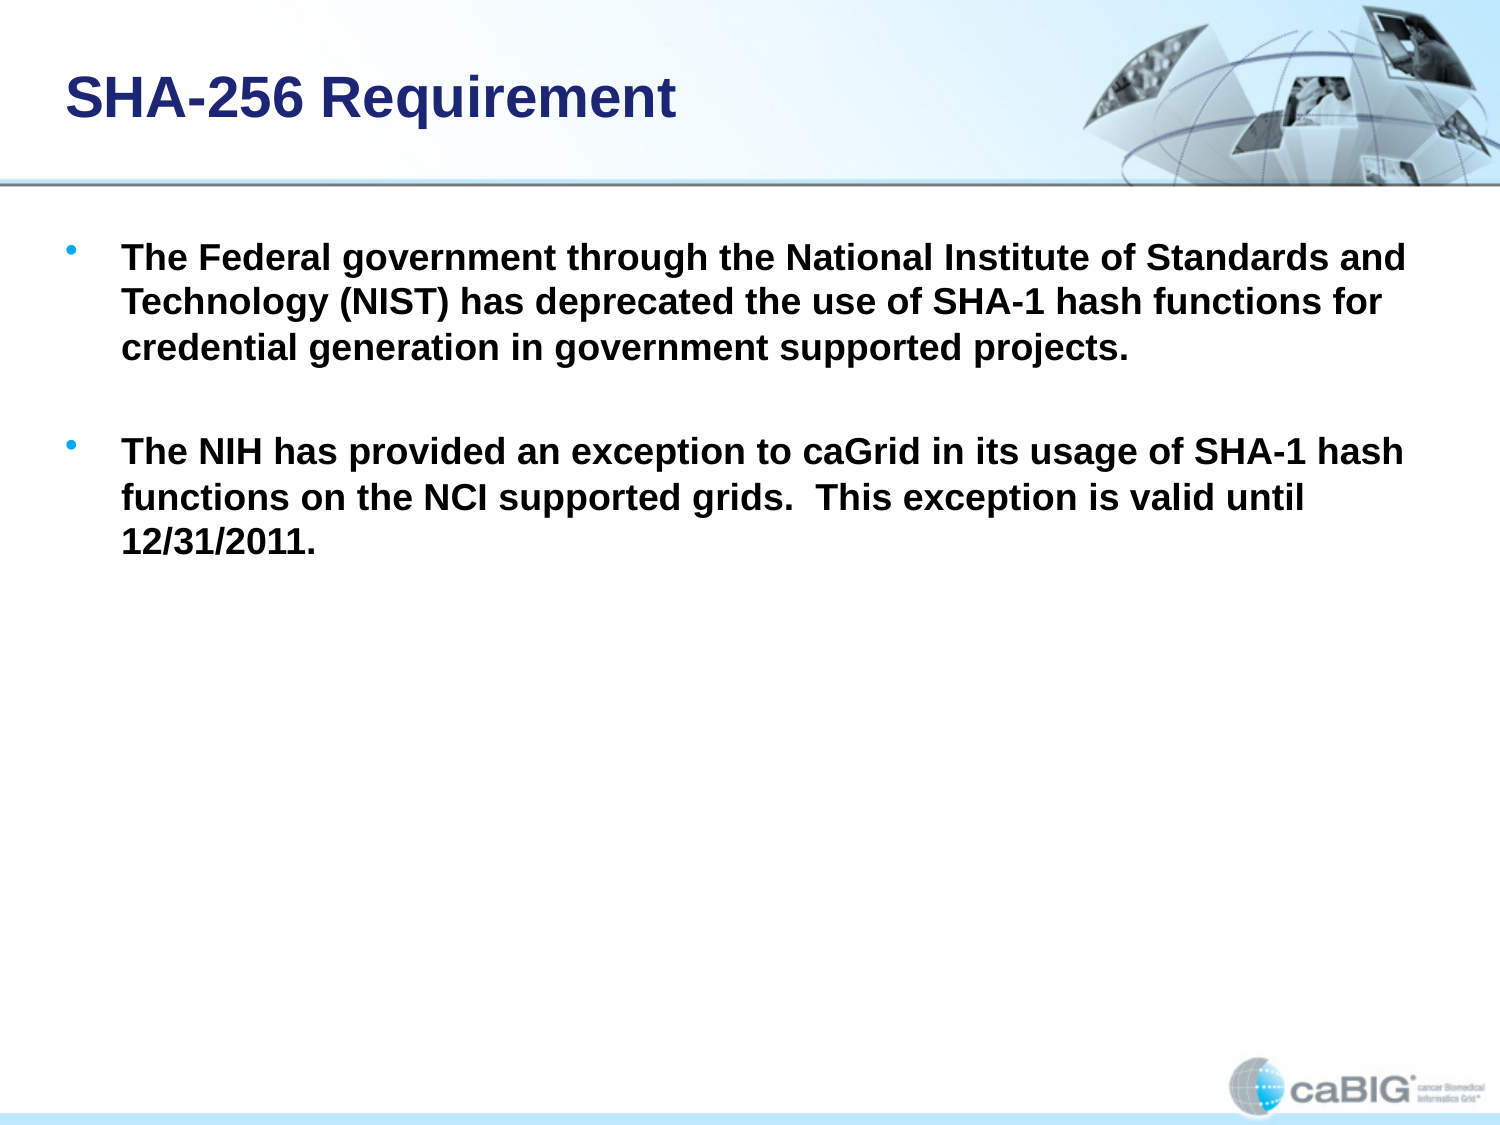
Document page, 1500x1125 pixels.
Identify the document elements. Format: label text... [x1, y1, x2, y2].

picture [0, 0, 1500, 1125]
title SHA-256 Requirement [49, 0, 1176, 188]
list The Federal government through the National Institute of Standards and Technology (NIST) has deprecated the use of SHA-1 hash functions for credential generation in government supported projects. The NIH has provided an exception to caGrid in its usage of SHA-1 hash functions on the NCI supported grids. This exception is valid until 12/31/2011. [49, 224, 1438, 1038]
